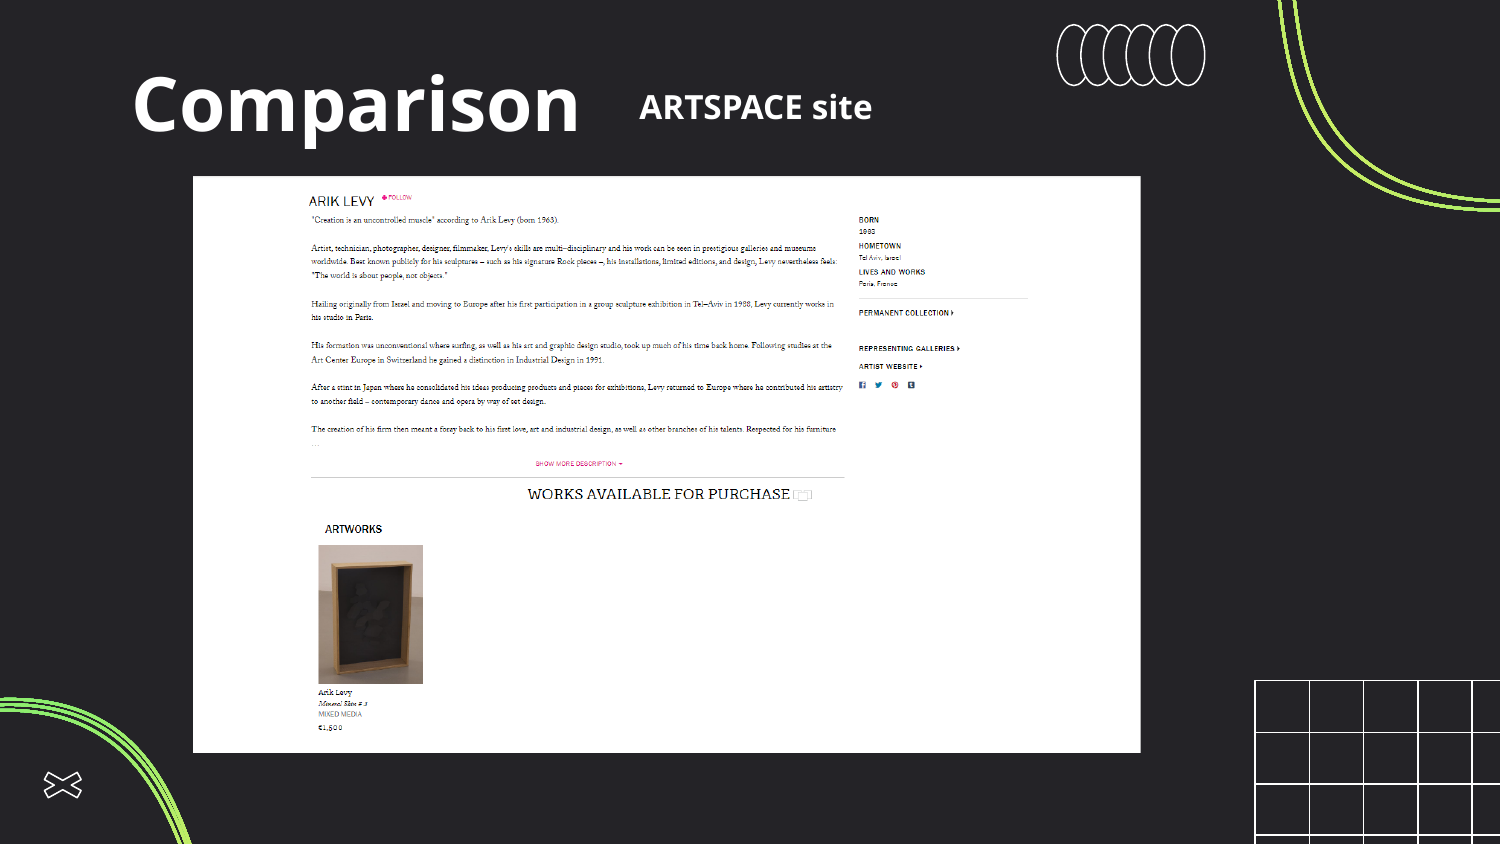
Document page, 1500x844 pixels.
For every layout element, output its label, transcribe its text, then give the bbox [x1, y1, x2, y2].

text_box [1056, 24, 1205, 86]
picture [192, 172, 1141, 754]
subtitle ARTSPACE site [624, 71, 1100, 127]
title Comparison [116, 41, 822, 136]
text_box [1277, 0, 1500, 212]
text_box [1292, 0, 1500, 203]
